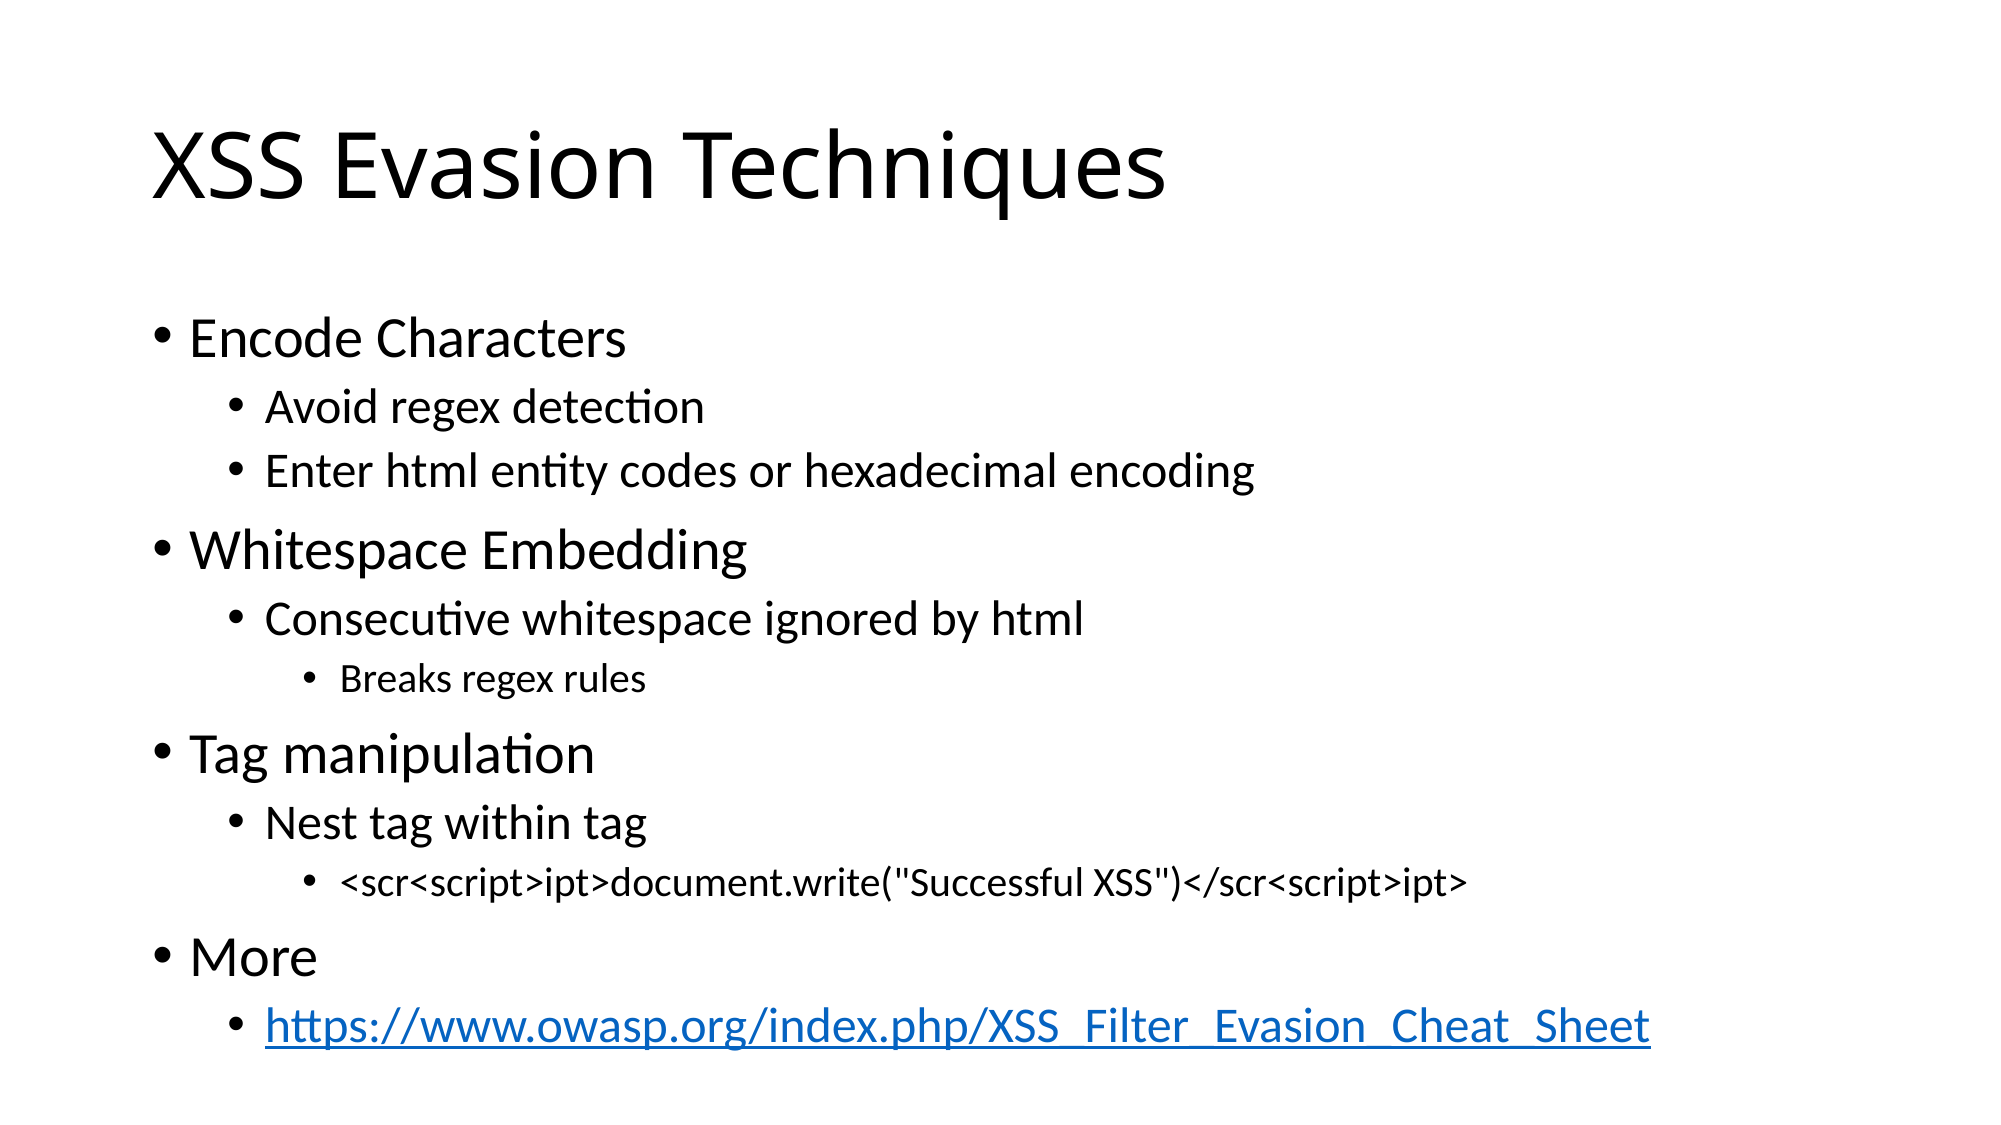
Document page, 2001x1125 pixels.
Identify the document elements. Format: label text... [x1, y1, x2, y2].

list Encode Characters Avoid regex detection Enter html entity codes or hexadecimal encoding Whitespace Embedding Consecutive whitespace ignored by html Breaks regex rules Tag manipulation Nest tag within tag <scr<script>ipt>document.write("Successful XSS")</scr<script>ipt> More https://www.owasp.org/index.php/XSS_Filter_Evasion_Cheat_Sheet [137, 299, 1863, 1066]
title XSS Evasion Techniques [137, 59, 1863, 278]
